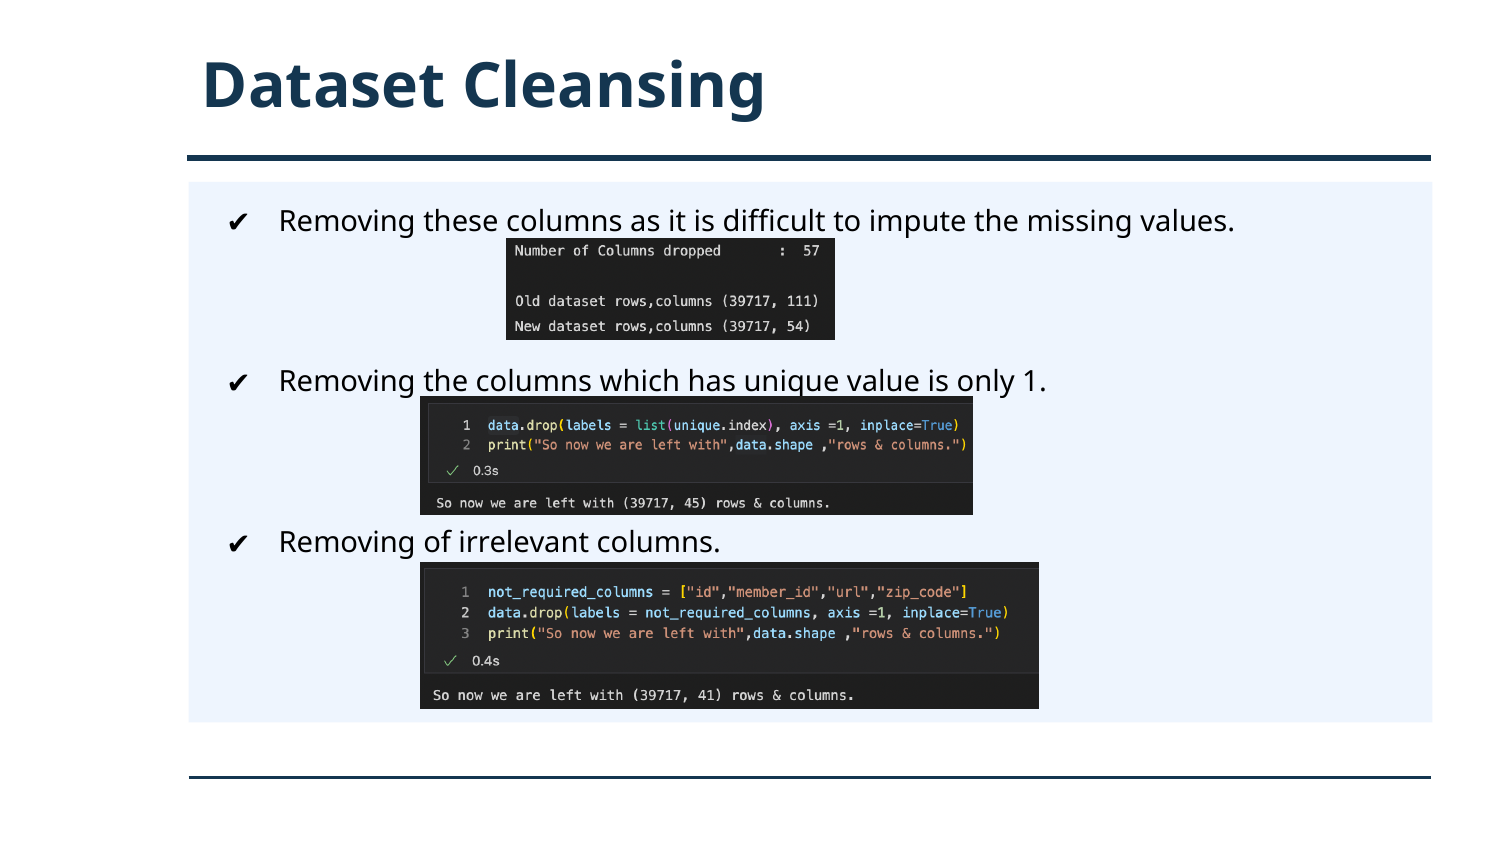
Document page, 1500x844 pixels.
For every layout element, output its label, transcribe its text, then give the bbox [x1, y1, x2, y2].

picture [420, 561, 1039, 709]
picture [506, 238, 835, 341]
title Dataset Cleansing [186, 30, 1431, 135]
picture [420, 396, 973, 515]
list Removing these columns as it is difficult to impute the missing values. Removing the columns which has unique value is only 1. Removing of irrelevant columns. [188, 181, 1433, 723]
